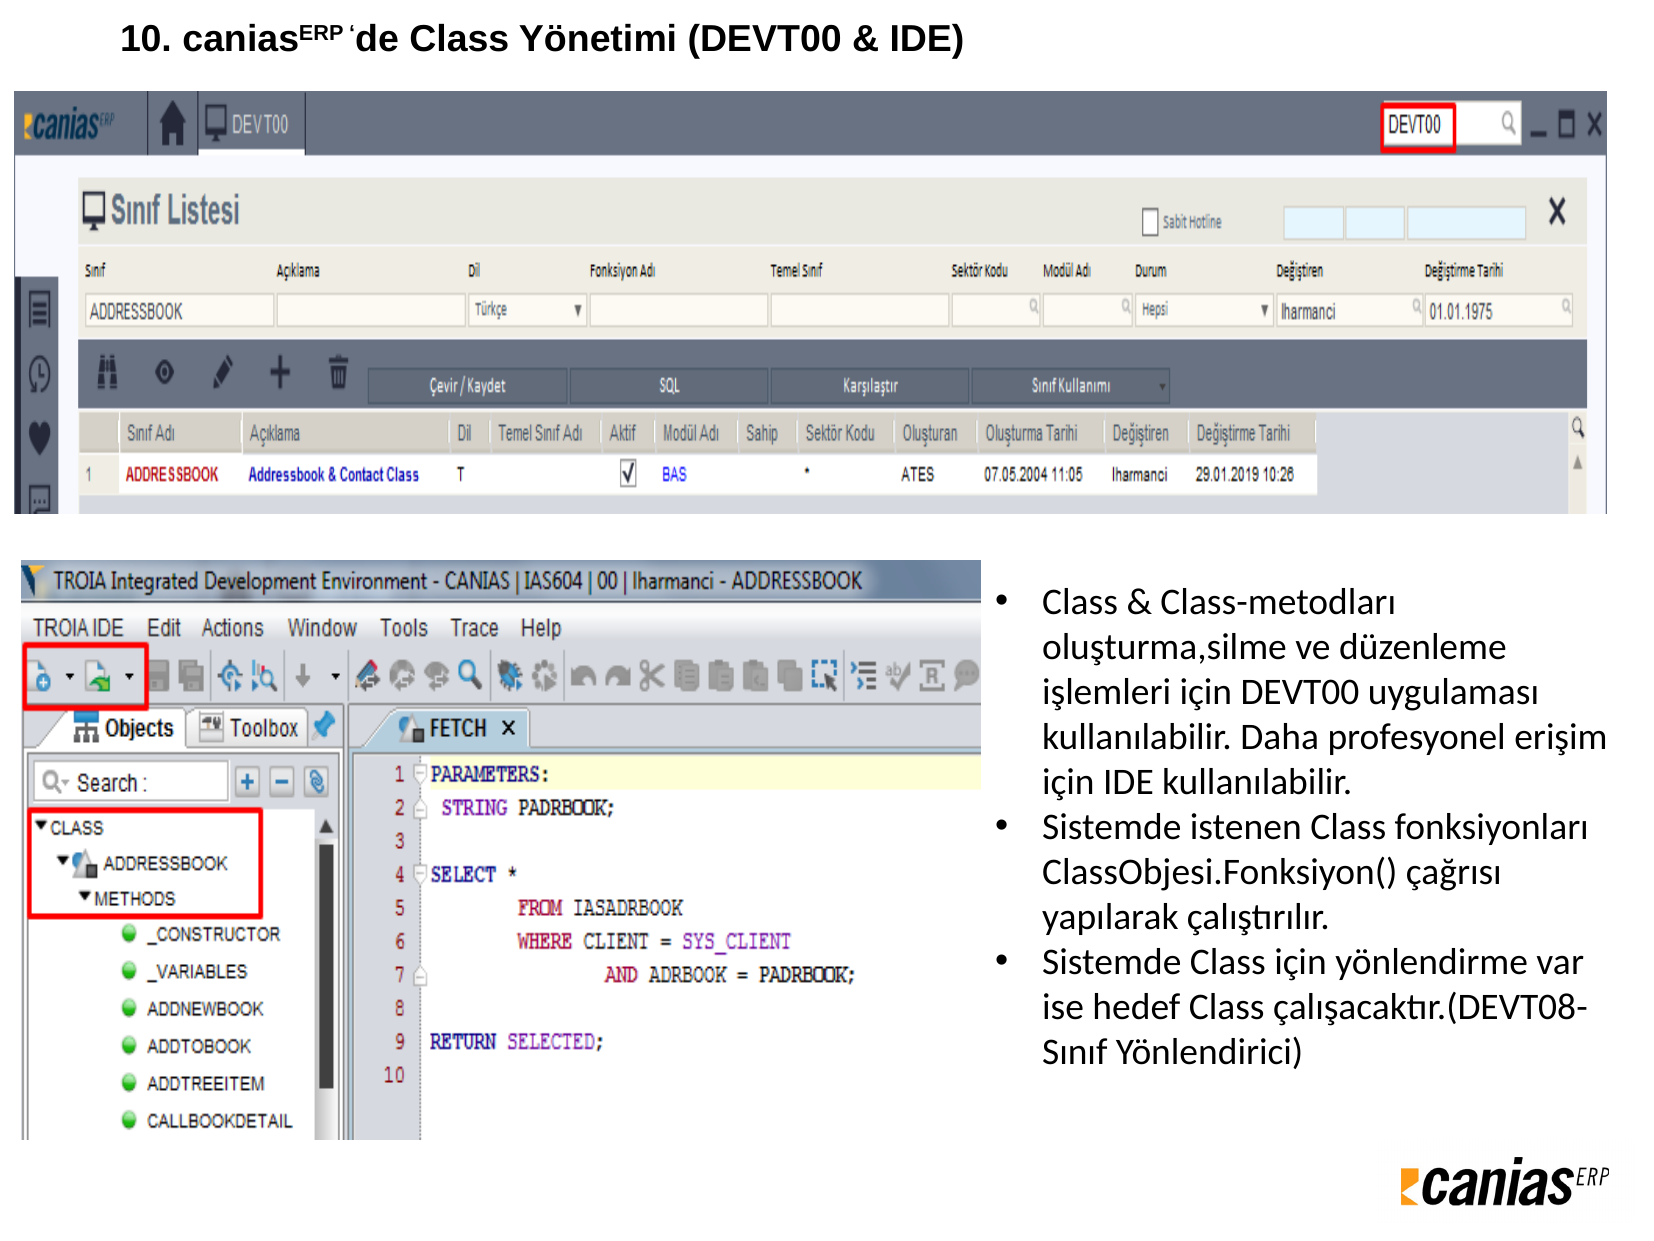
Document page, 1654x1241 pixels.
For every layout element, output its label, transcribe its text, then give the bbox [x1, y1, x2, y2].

picture [1375, 1139, 1635, 1223]
text_box 10. caniasERP ‘de Class Yönetimi (DEVT00 & IDE) [10, 6, 1624, 65]
picture [14, 91, 1607, 514]
text_box Class & Class-metodları oluşturma,silme ve düzenleme işlemleri için DEVT00 uygulaması kullanılabilir. Daha profesyonel erişim için IDE kullanılabilir. Sistemde istenen Class fonksiyonları ClassObjesi.Fonksiyon() çağrısı yapılarak çalıştırılır. Sistemde Class için yönlendirme var ise hedef Class çalışacaktır.(DEVT08- Sınıf Yönlendirici) [980, 524, 1635, 1170]
picture [20, 560, 981, 1141]
